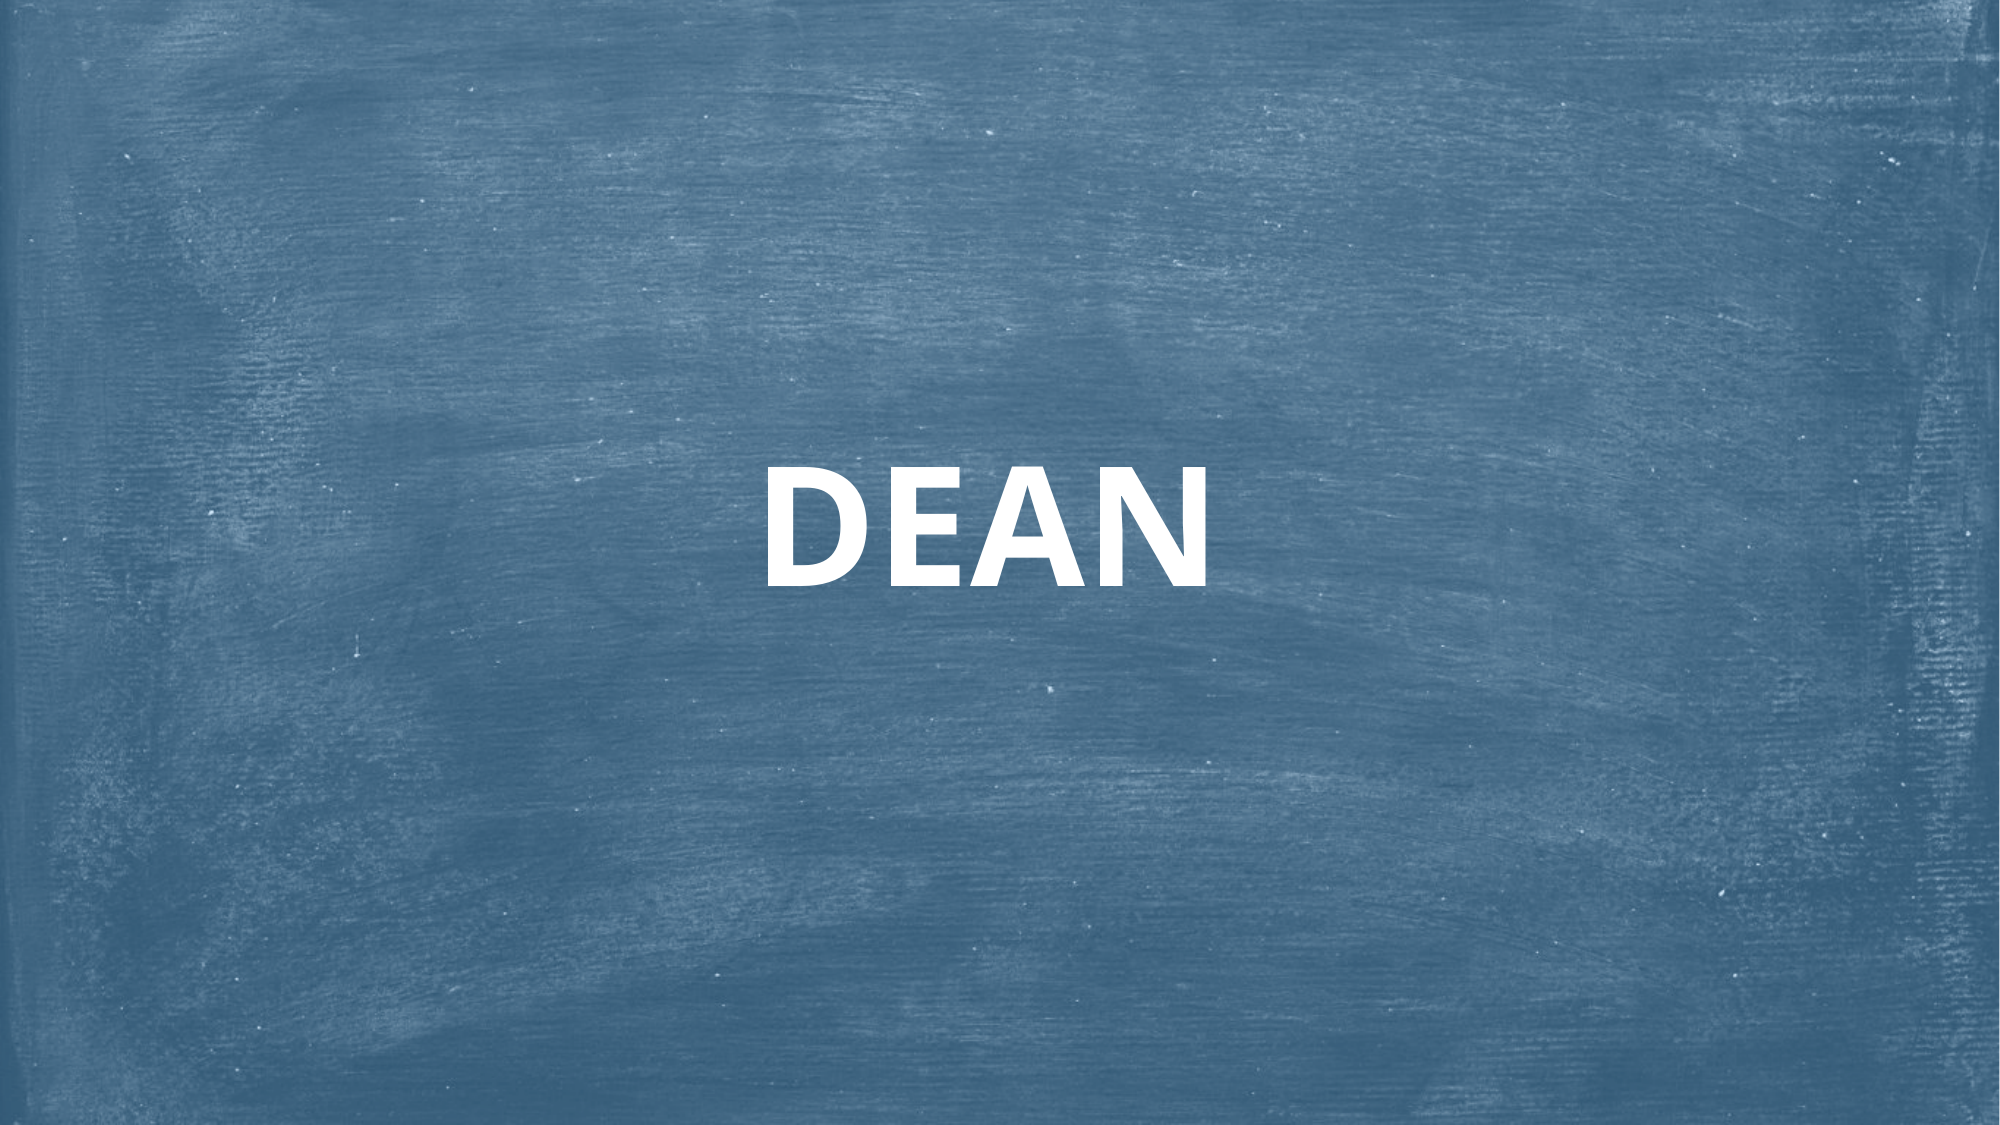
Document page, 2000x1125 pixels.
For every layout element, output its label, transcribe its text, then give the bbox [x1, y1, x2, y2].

text_box DEAN [487, 412, 1488, 628]
